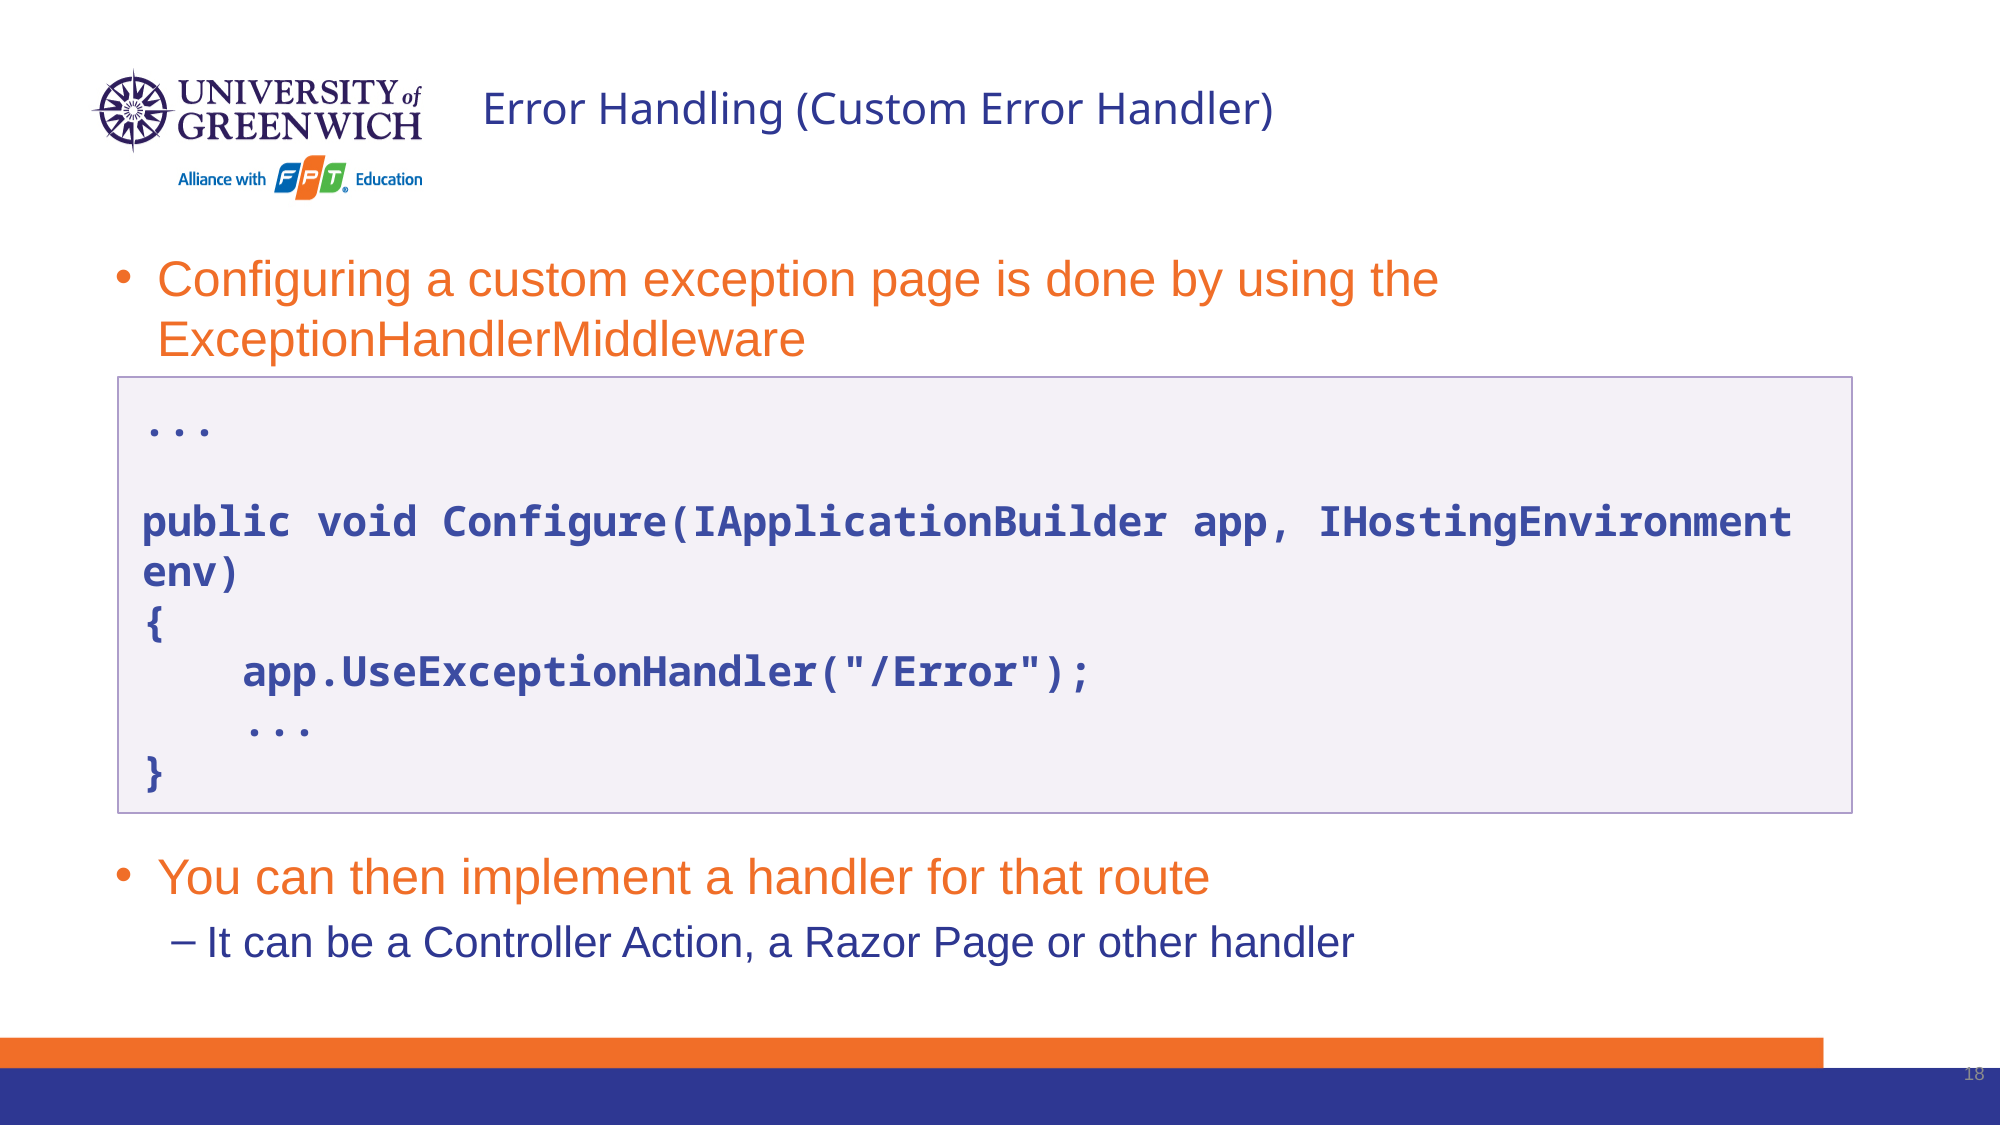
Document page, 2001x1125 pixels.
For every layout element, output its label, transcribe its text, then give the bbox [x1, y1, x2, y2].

text_box ... public void Configure(IApplicationBuilder app, IHostingEnvironment env) { app.UseExceptionHandler("/Error"); ... } [118, 377, 1853, 813]
list Configuring a custom exception page is done by using the ExceptionHandlerMiddleware You can then implement a handler for that route It can be a Controller Action, a Razor Page or other handler [99, 238, 1900, 1005]
slide_number 18 [1533, 1042, 2000, 1103]
picture [0, 0, 2000, 1125]
title Error Handling (Custom Error Handler) [464, 23, 1900, 190]
